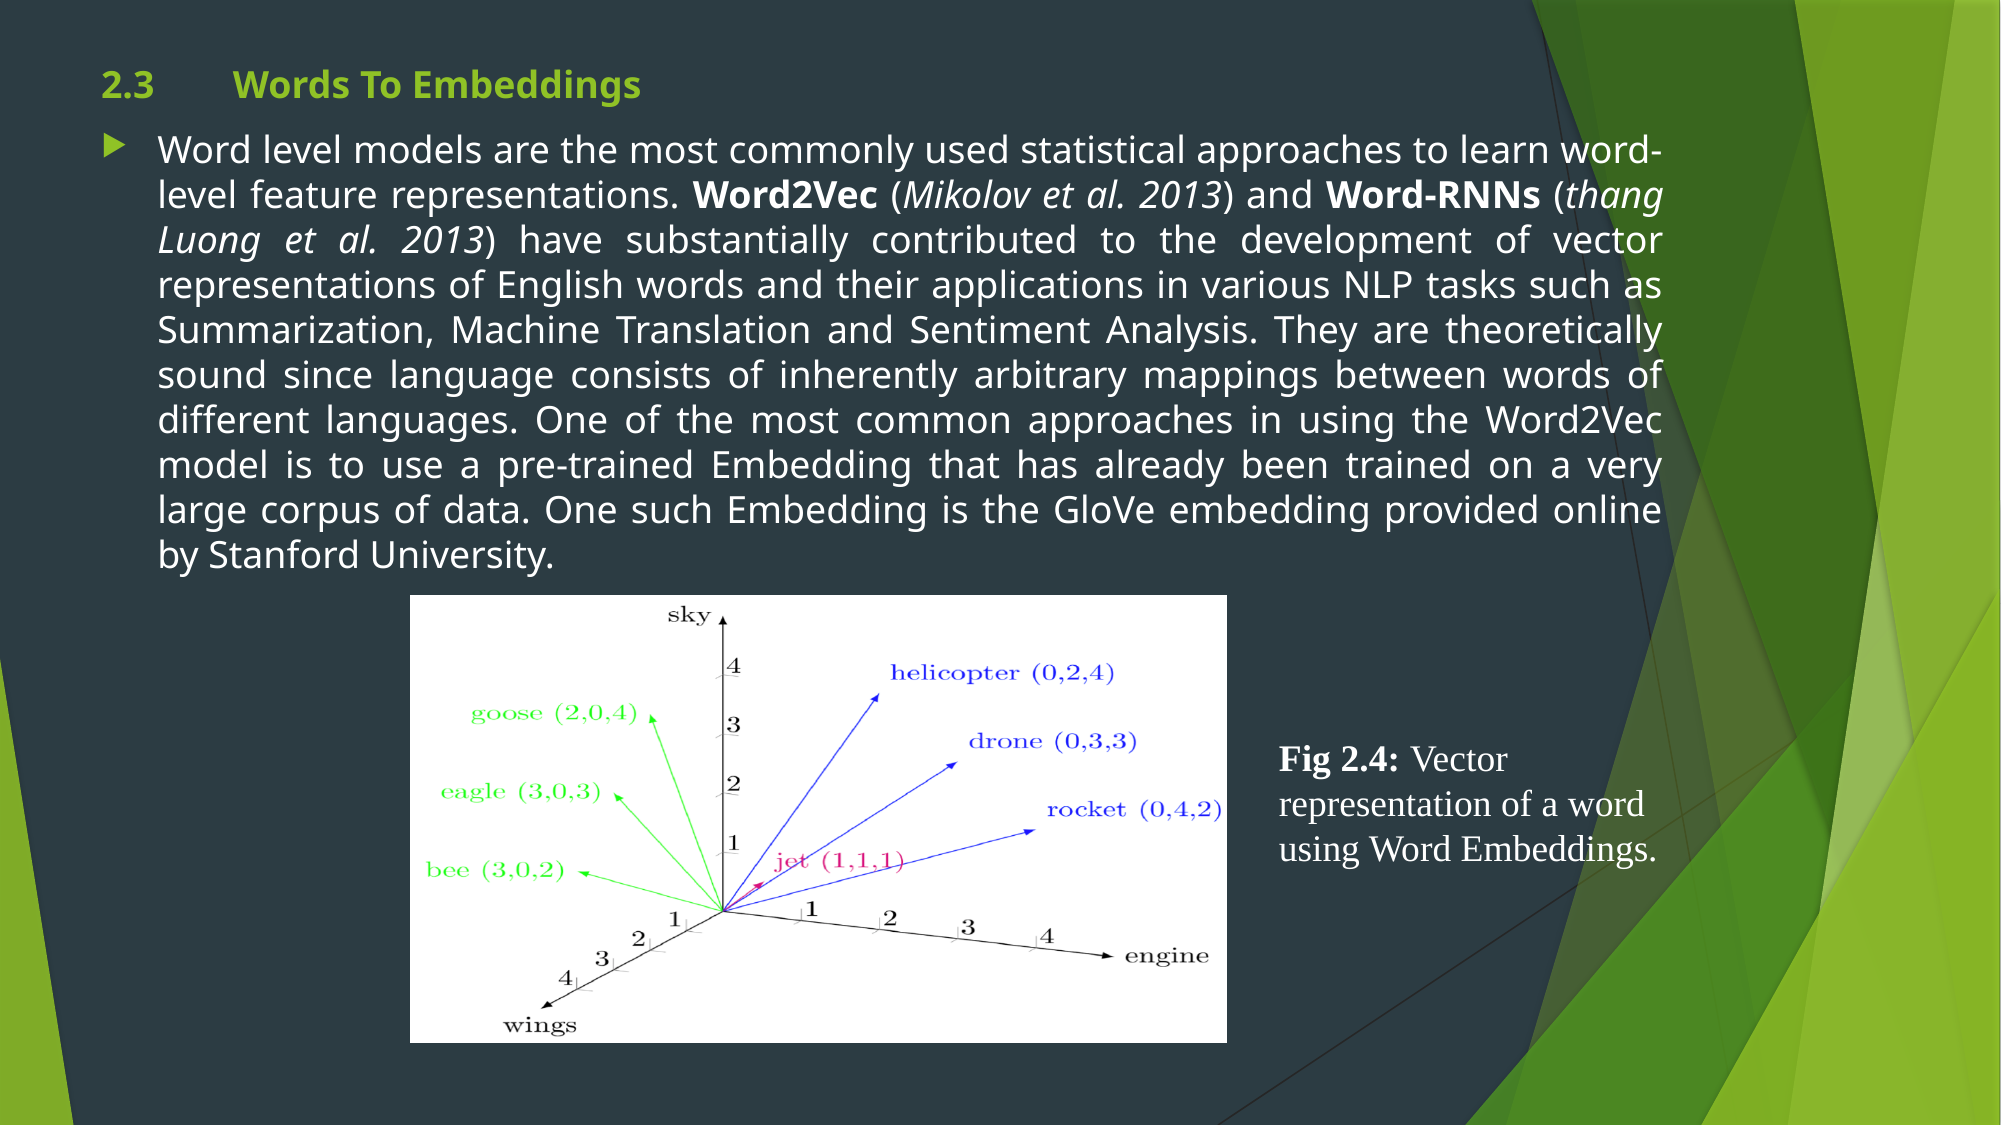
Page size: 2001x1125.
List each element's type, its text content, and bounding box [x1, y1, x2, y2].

text_box Fig 2.4: Vector representation of a word using Word Embeddings. [1264, 726, 1717, 876]
picture [410, 595, 1228, 1044]
list 2.3 Words To Embeddings Word level models are the most commonly used statistical approaches to learn word-level feature representations. Word2Vec (Mikolov et al. 2013) and Word-RNNs (thang Luong et al. 2013) have substantially contributed to the development of vector representations of English words and their applications in various NLP tasks such as Summarization, Machine Translation and Sentiment Analysis. They are theoretically sound since language consists of inherently arbitrary mappings between words of different languages. One of the most common approaches in using the Word2Vec model is to use a pre-trained Embedding that has already been trained on a very large corpus of data. One such Embedding is the GloVe embedding provided online by Stanford University. [86, 53, 1680, 1021]
